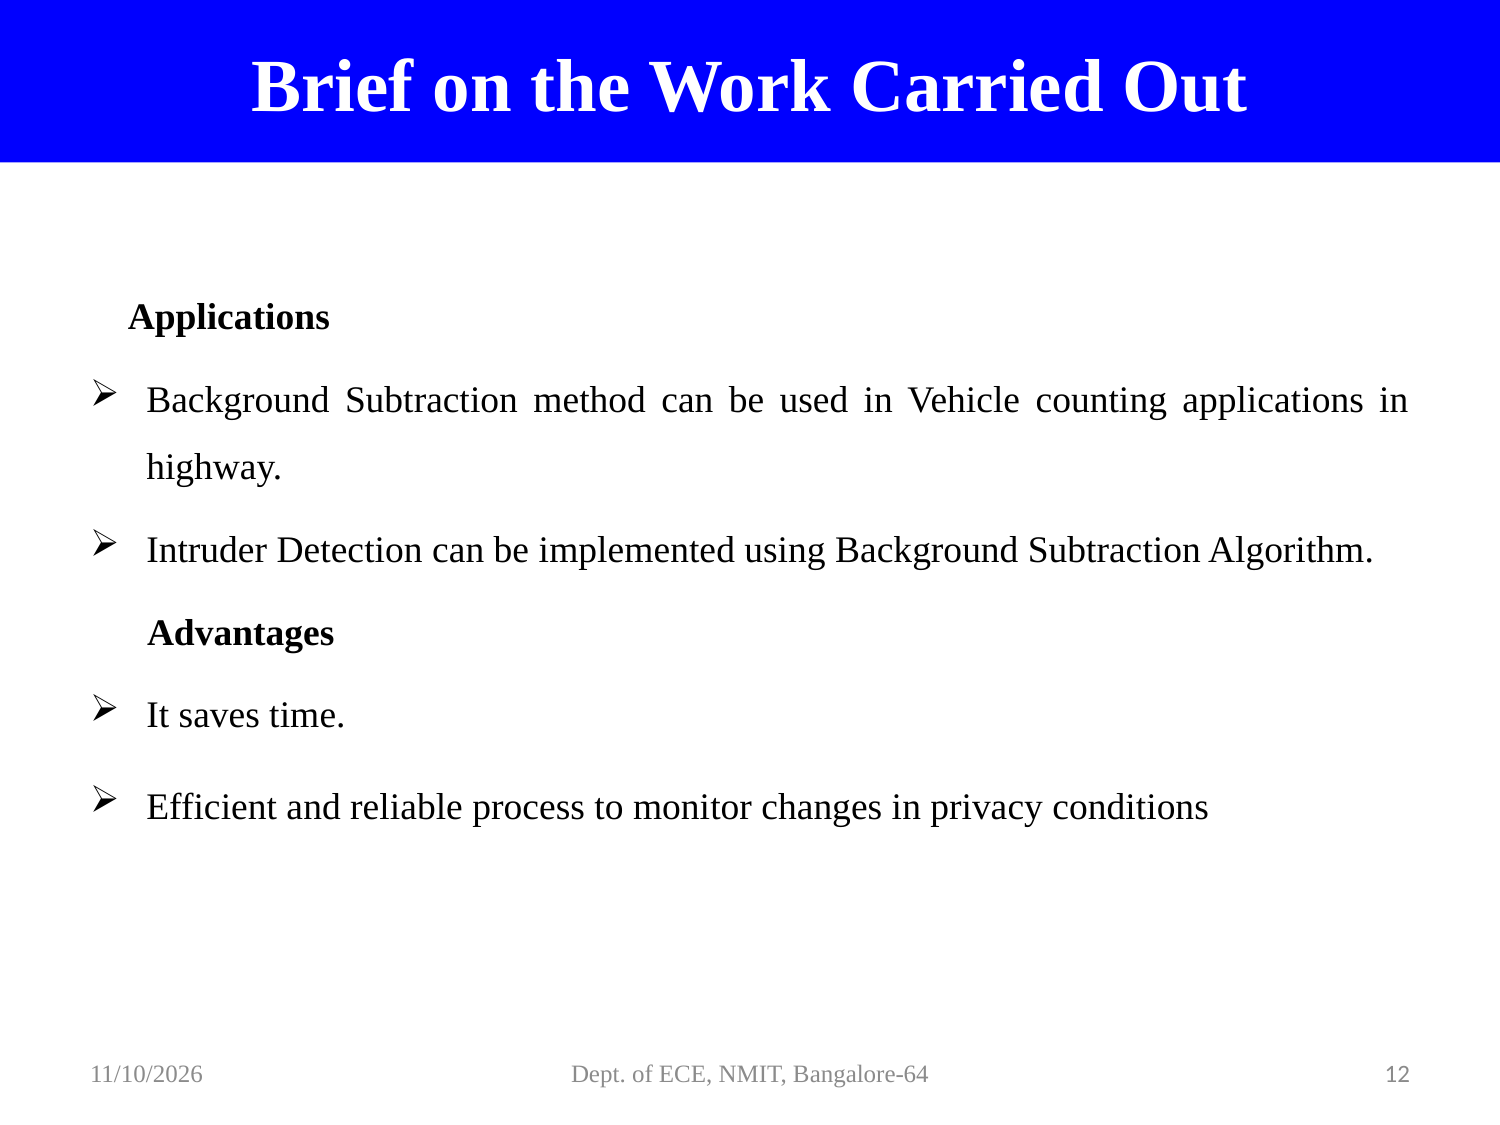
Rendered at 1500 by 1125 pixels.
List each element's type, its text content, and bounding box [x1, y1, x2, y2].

title Brief on the Work Carried Out [0, 0, 1500, 163]
slide_number 12 [1074, 1042, 1425, 1103]
list Applications Background Subtraction method can be used in Vehicle counting applications in highway. Intruder Detection can be implemented using Background Subtraction Algorithm. Advantages It saves time. Efficient and reliable process to monitor changes in privacy conditions [75, 262, 1425, 1005]
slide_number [75, 1042, 425, 1103]
footer Dept. of ECE, NMIT, Bangalore-64 [512, 1042, 988, 1103]
